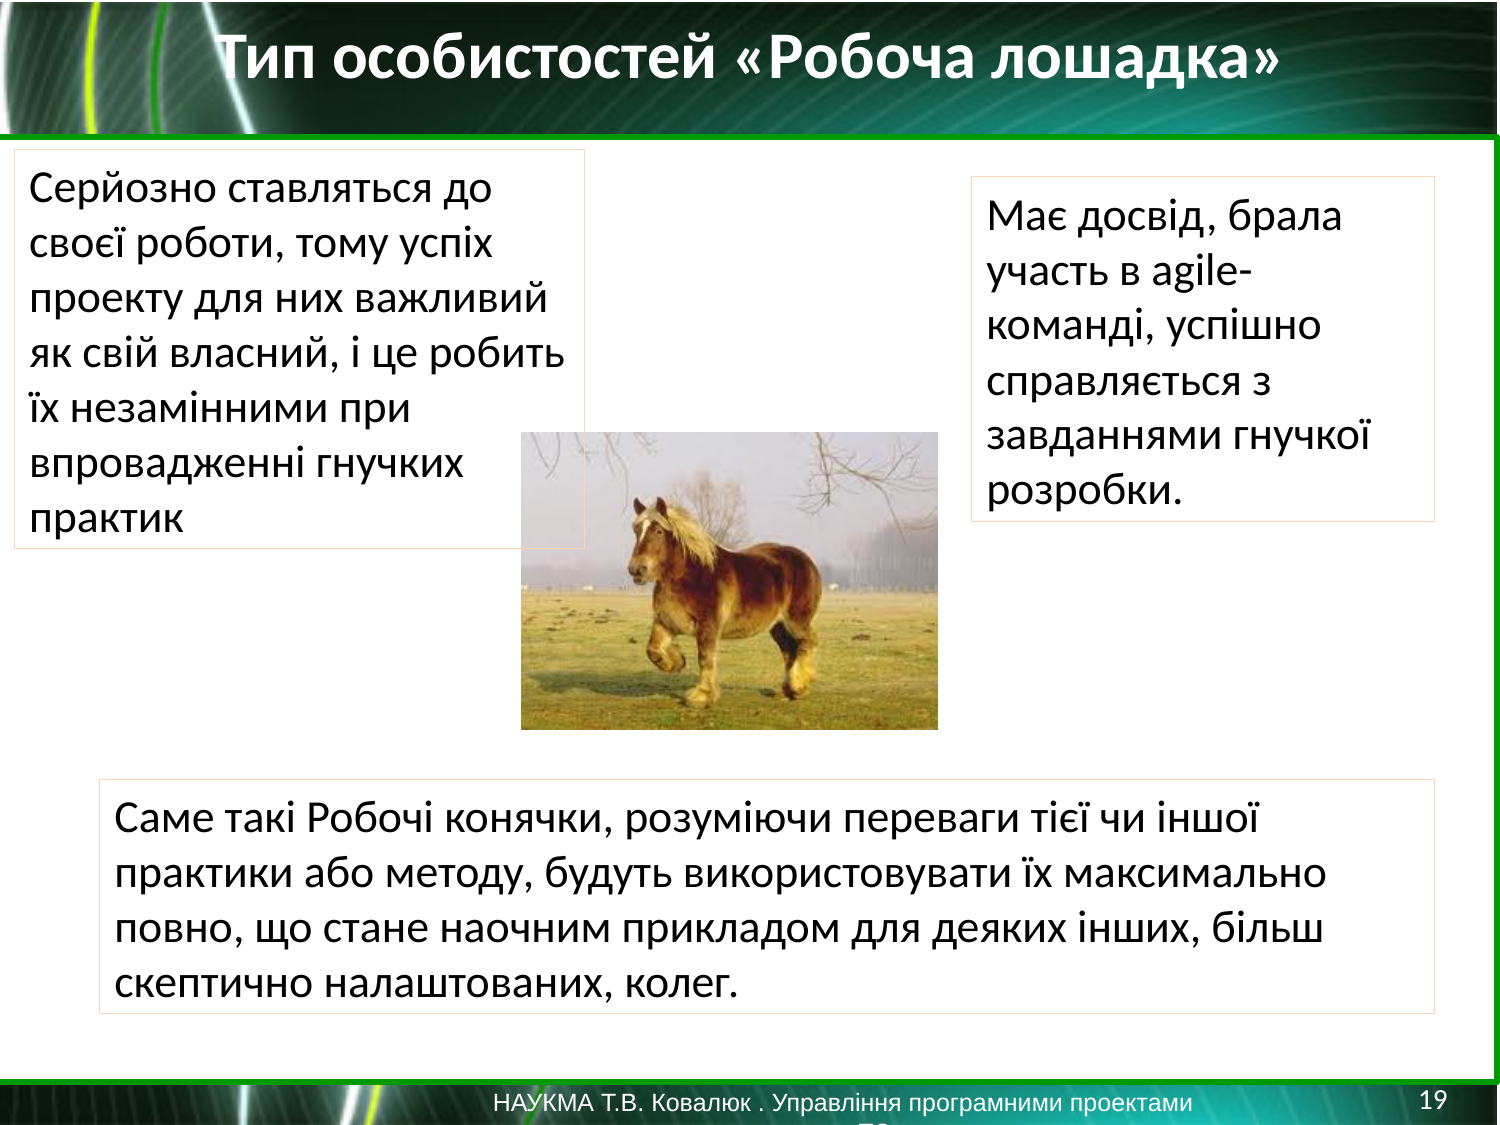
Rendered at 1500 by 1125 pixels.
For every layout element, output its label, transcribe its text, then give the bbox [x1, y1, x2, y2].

text_box Саме такі Робочі конячки, розуміючи переваги тієї чи іншої практики або методу, будуть використовувати їх максимально повно, що стане наочним прикладом для деяких інших, більш скептично налаштованих, колег. [99, 779, 1435, 1014]
slide_number 19 [1369, 1067, 1497, 1125]
picture [0, 2, 1497, 134]
text_box Тип особистостей «Робоча лошадка» [14, 4, 1500, 100]
text_box Серйозно ставляться до своєї роботи, тому успіх проекту для них важливий як свій власний, і це робить їх незамінними при впровадженні гнучких практик [14, 149, 585, 549]
text_box Має досвід, брала участь в agile-команді, успішно справляється з завданнями гнучкої розробки. [971, 176, 1435, 522]
picture [521, 432, 938, 730]
picture [0, 1085, 1369, 1125]
